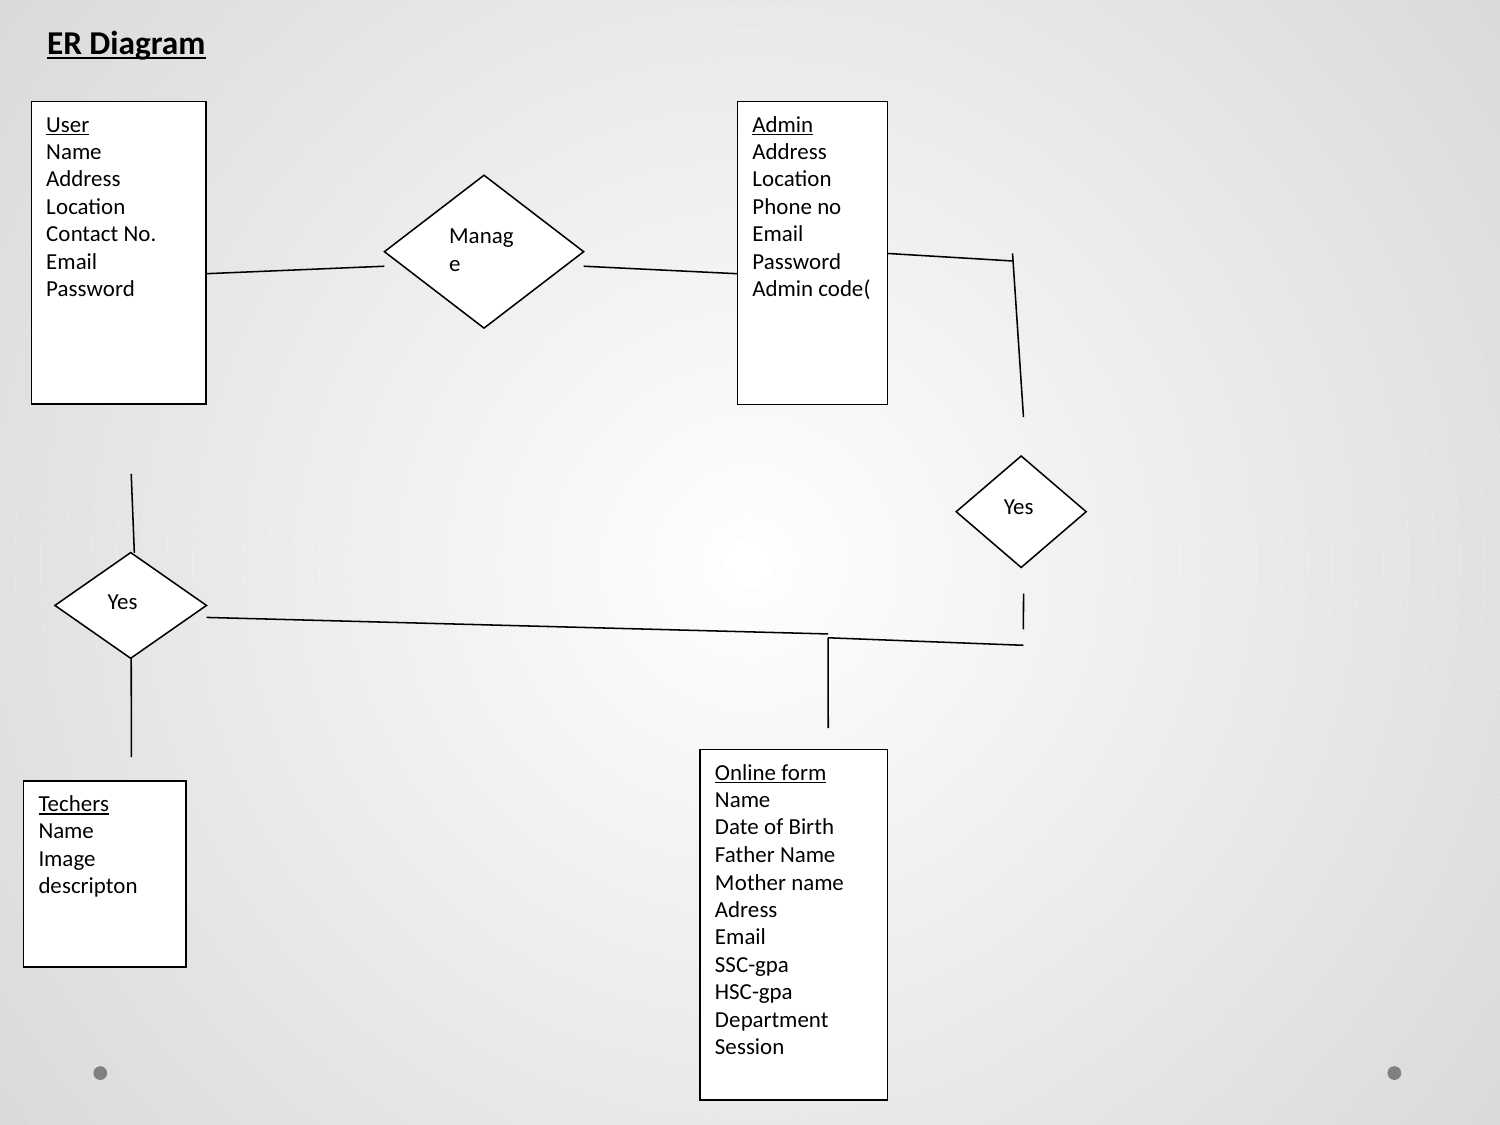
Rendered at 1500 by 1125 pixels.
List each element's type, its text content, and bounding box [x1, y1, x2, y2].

text_box Manage [384, 175, 584, 329]
text_box Techers Name Image descripton [23, 781, 186, 967]
text_box Online form Name Date of Birth Father Name Mother name Adress Email SSC-gpa HSC-gpa Department Session [700, 749, 888, 1100]
text_box Yes [54, 552, 207, 659]
text_box Yes [956, 456, 1087, 568]
text_box User Name Address Location Contact No. Email Password [31, 101, 206, 404]
text_box ER Diagram [32, 14, 221, 114]
text_box Admin Address Location Phone no Email Password Admin code( [737, 101, 888, 405]
